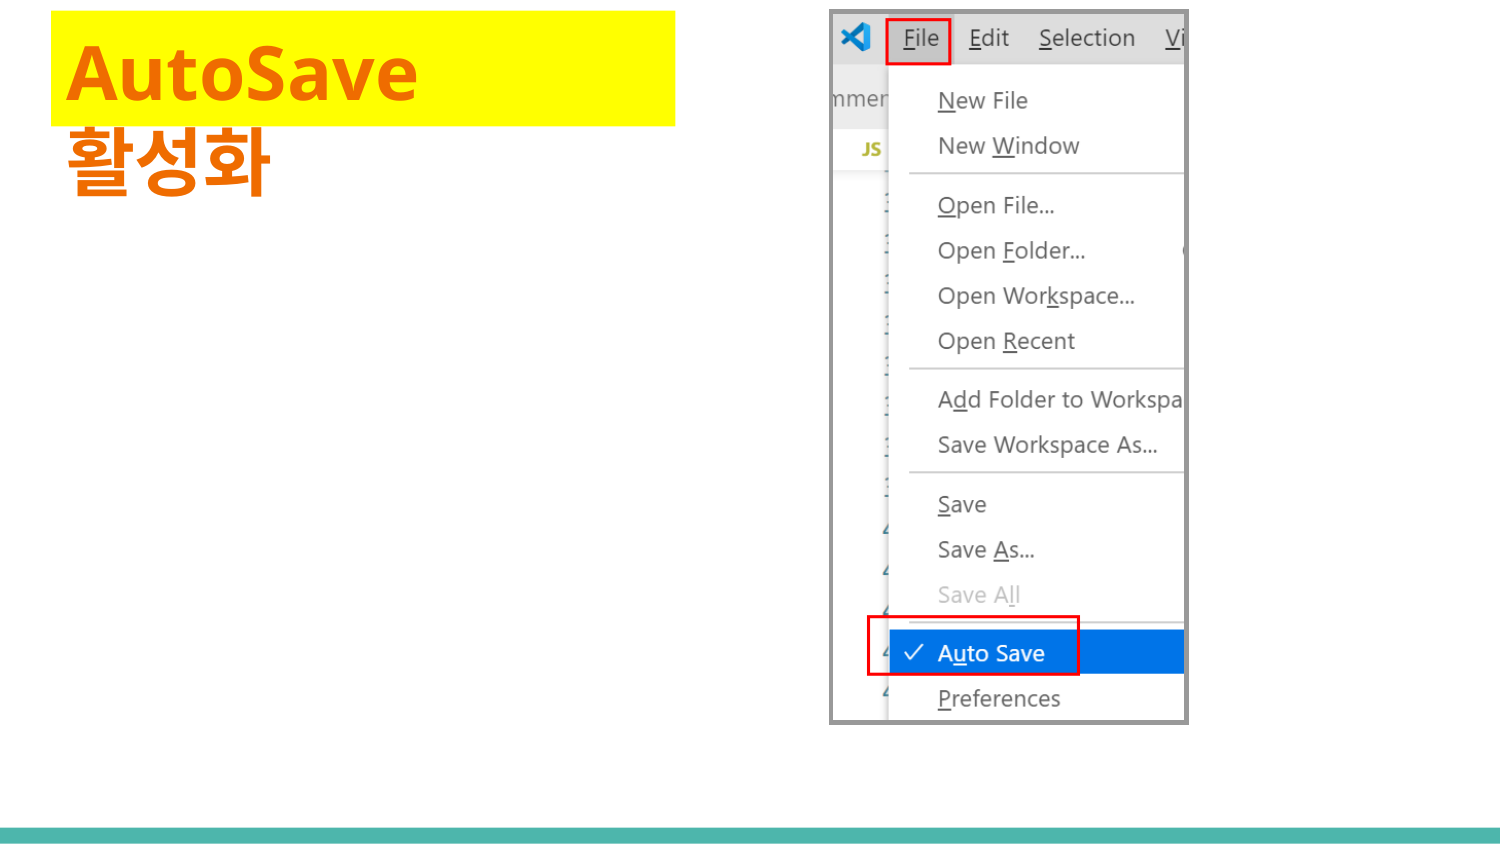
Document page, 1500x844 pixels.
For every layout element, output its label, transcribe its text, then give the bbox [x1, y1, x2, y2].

title AutoSave 활성화 [51, 10, 676, 127]
picture [832, 13, 1185, 721]
